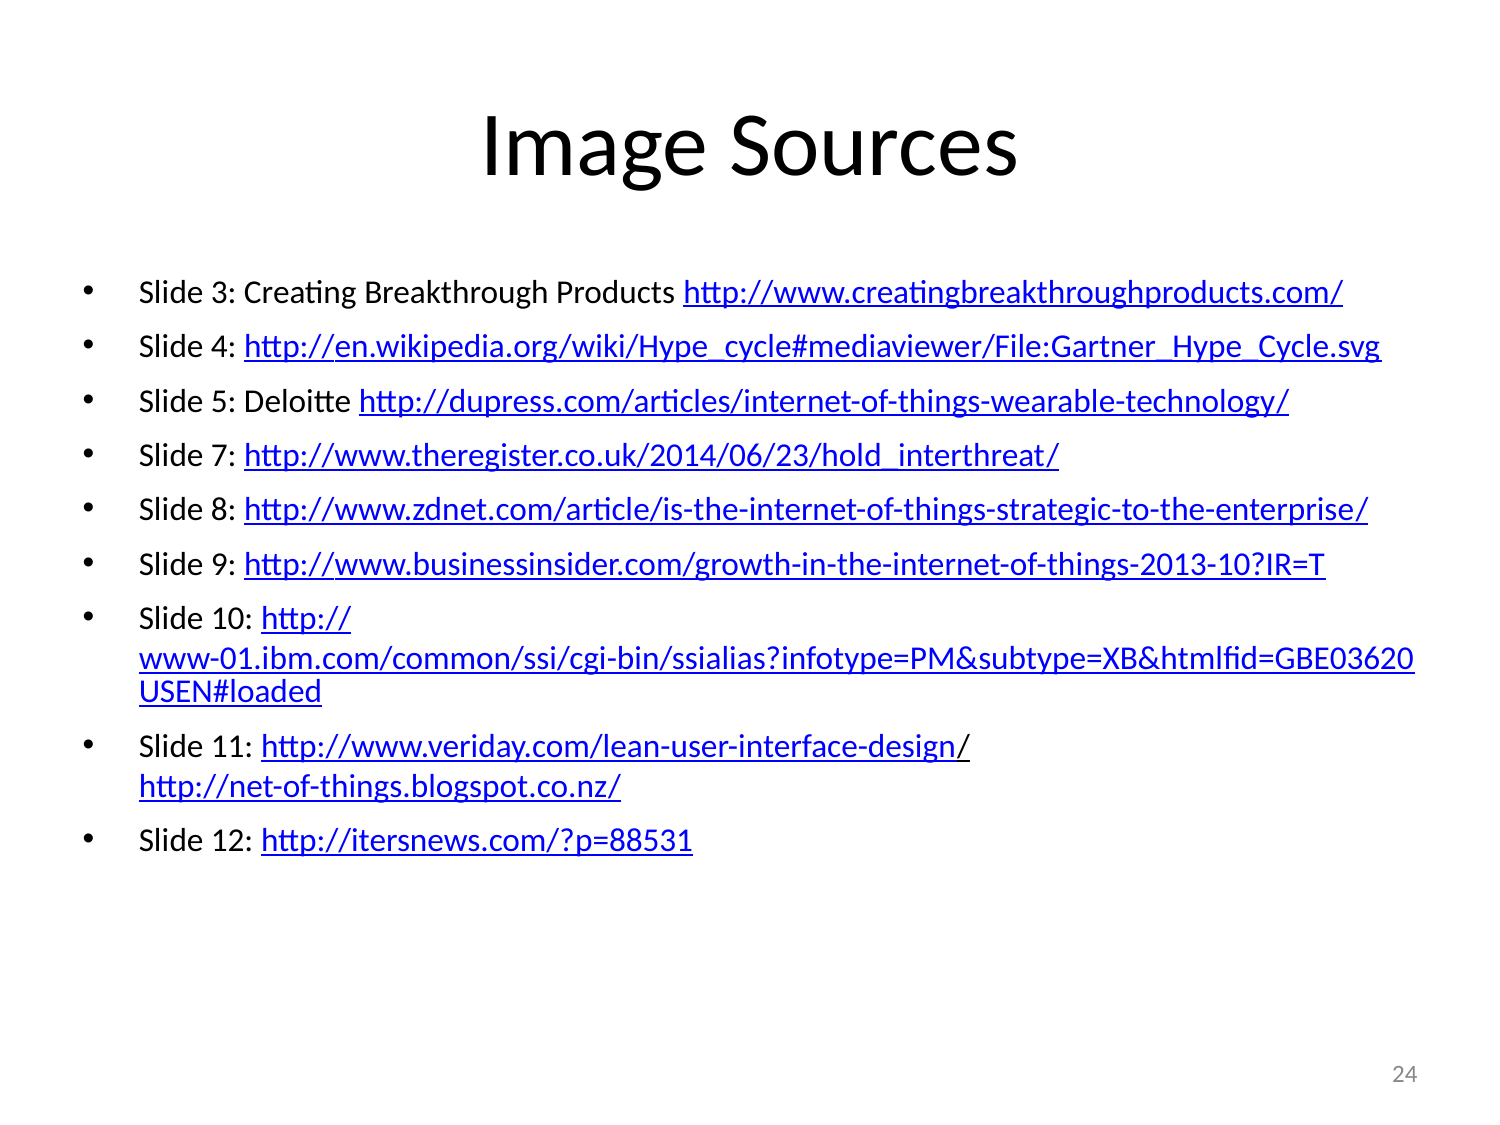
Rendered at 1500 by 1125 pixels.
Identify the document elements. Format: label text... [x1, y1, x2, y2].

list Slide 3: Creating Breakthrough Products http://www.creatingbreakthroughproducts.com/ Slide 4: http://en.wikipedia.org/wiki/Hype_cycle#mediaviewer/File:Gartner_Hype_Cycle.svg Slide 5: Deloitte http://dupress.com/articles/internet-of-things-wearable-technology/ Slide 7: http://www.theregister.co.uk/2014/06/23/hold_interthreat/ Slide 8: http://www.zdnet.com/article/is-the-internet-of-things-strategic-to-the-enterprise/ Slide 9: http://www.businessinsider.com/growth-in-the-internet-of-things-2013-10?IR=T Slide 10: http://www-01.ibm.com/common/ssi/cgi-bin/ssialias?infotype=PM&subtype=XB&htmlfid=GBE03620USEN#loaded Slide 11: http://www.veriday.com/lean-user-interface-design/ http://net-of-things.blogspot.co.nz/ Slide 12: http://itersnews.com/?p=88531 [74, 261, 1426, 1083]
slide_number 24 [1074, 1050, 1426, 1096]
title Image Sources [74, 14, 1426, 261]
